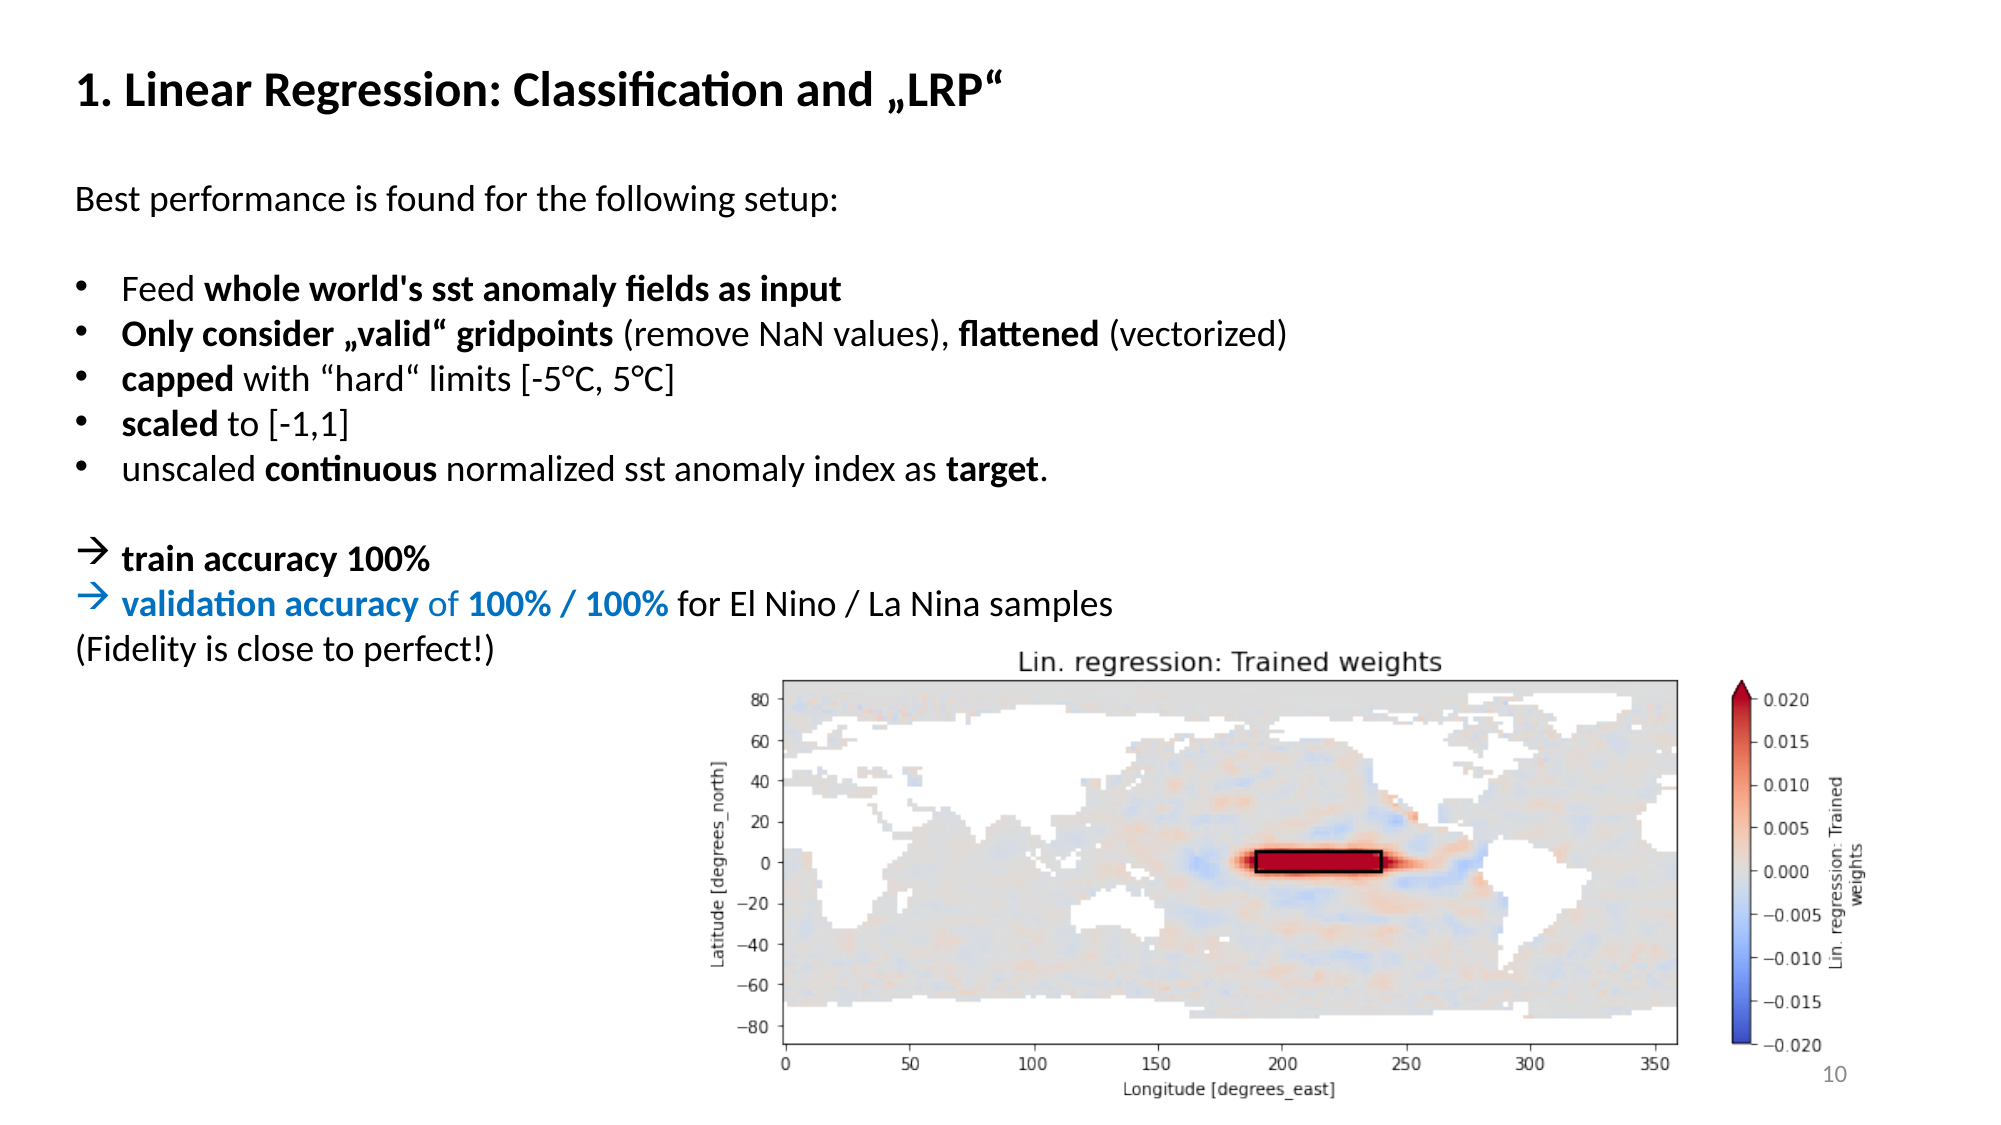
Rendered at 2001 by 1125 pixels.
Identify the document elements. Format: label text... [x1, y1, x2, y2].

picture [699, 640, 1879, 1110]
text_box 1. Linear Regression: Classification and „LRP“ [60, 49, 1155, 125]
text_box Best performance is found for the following setup: Feed whole world's sst anomaly fields as input Only consider „valid“ gridpoints (remove NaN values), flattened (vectorized) capped with “hard“ limits [-5°C, 5°C] scaled to [-1,1] unscaled continuous normalized sst anomaly index as target. train accuracy 100% validation accuracy of 100% / 100% for El Nino / La Nina samples (Fidelity is close to perfect!) [59, 166, 1433, 766]
